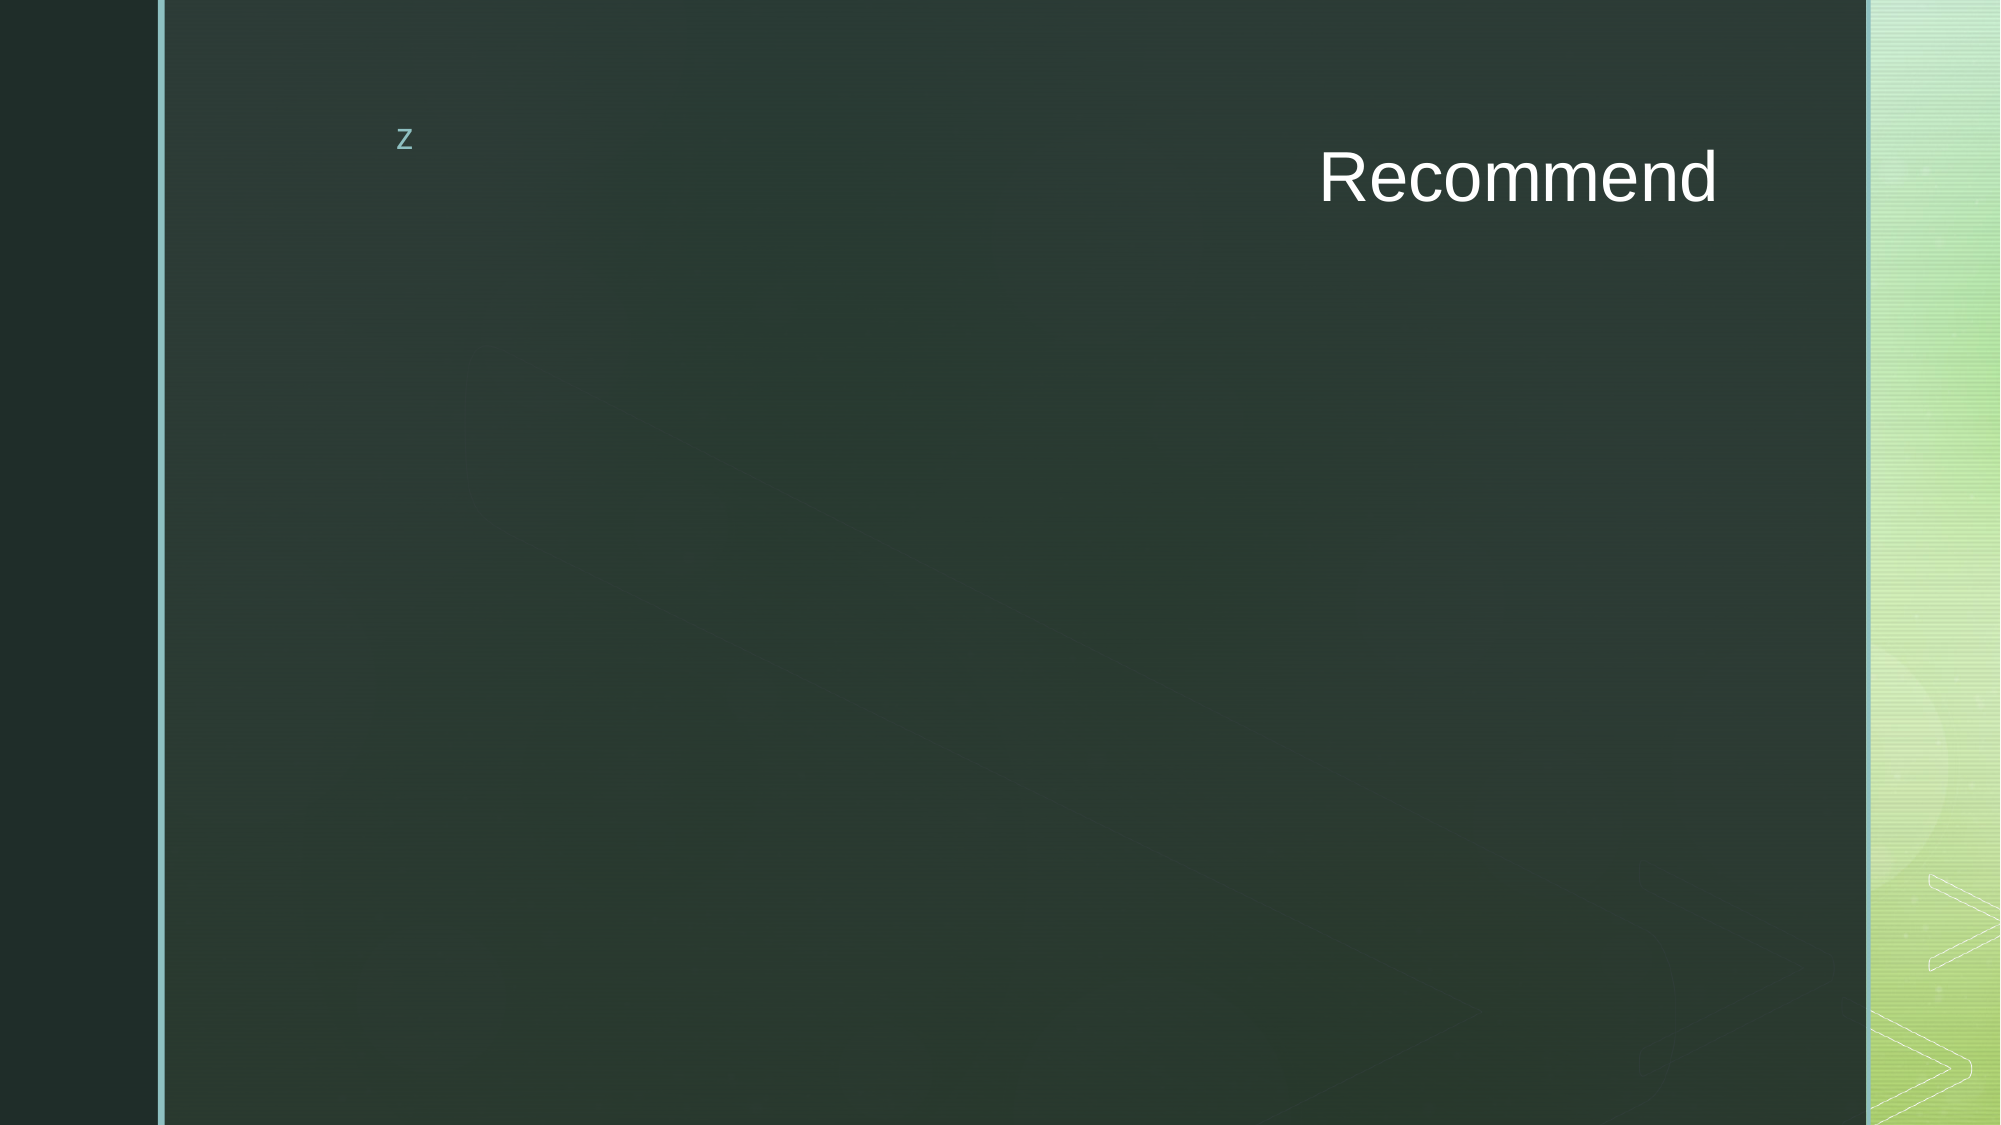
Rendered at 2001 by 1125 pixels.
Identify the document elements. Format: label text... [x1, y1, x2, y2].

title Recommend [428, 132, 1734, 310]
picture [1871, 0, 2001, 1125]
